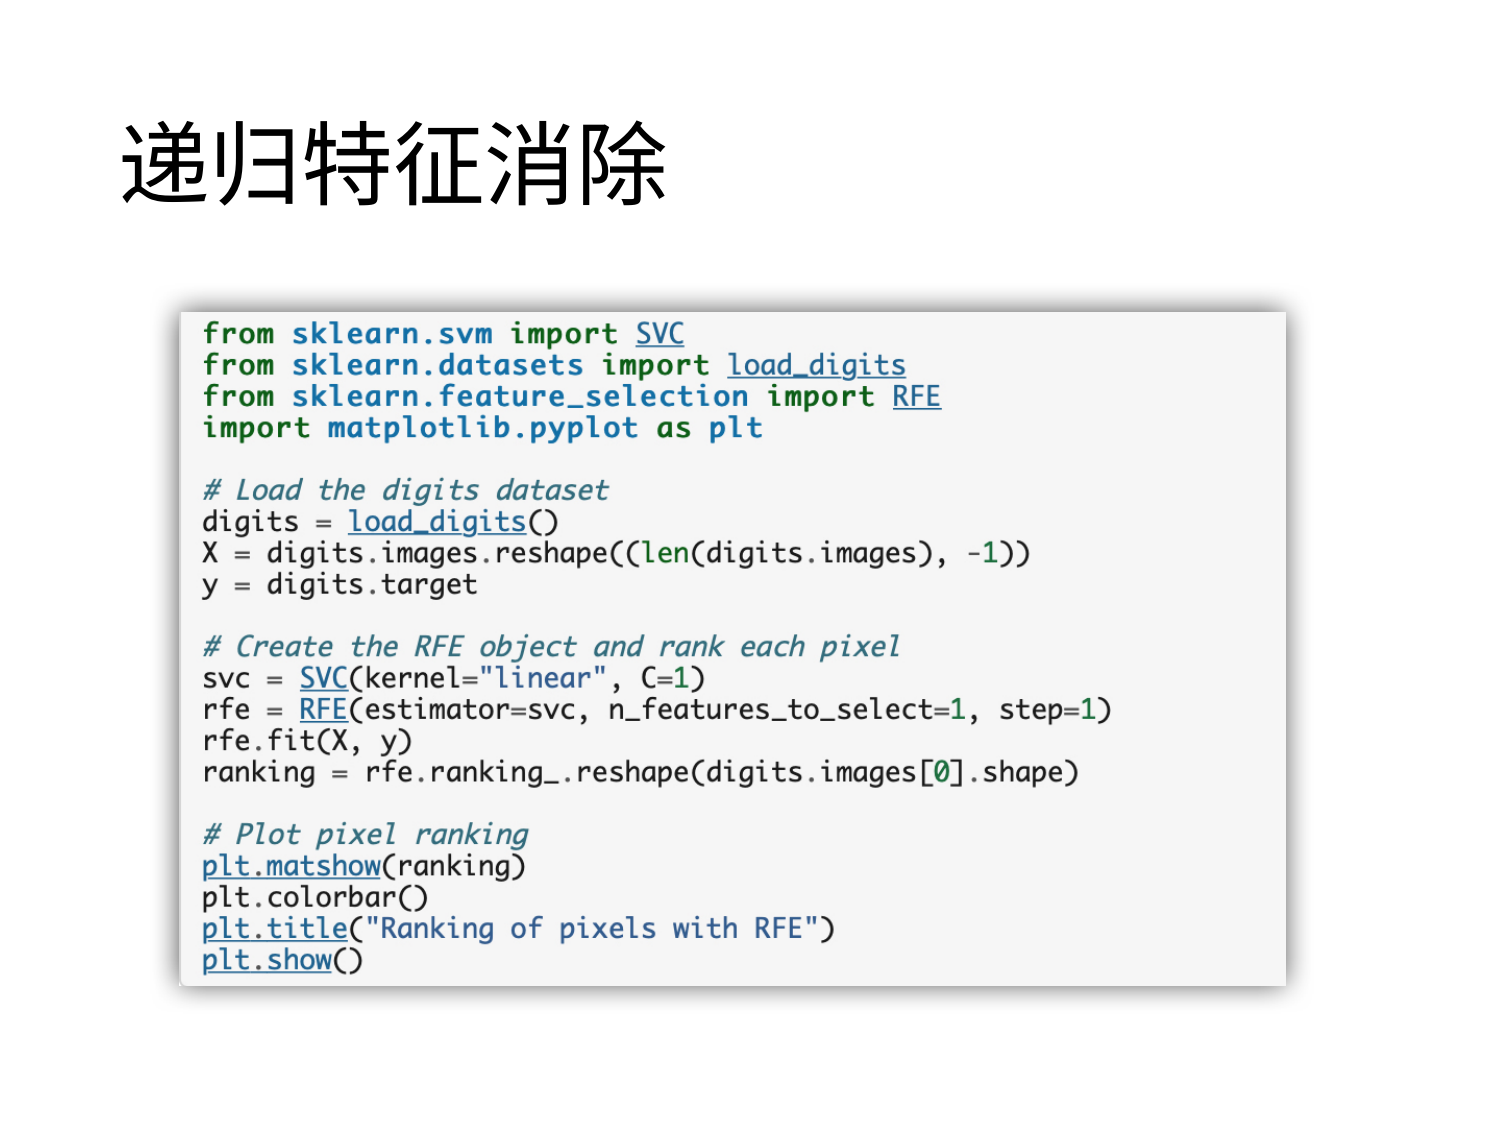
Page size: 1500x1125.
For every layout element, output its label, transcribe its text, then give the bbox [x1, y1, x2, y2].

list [179, 313, 1286, 986]
title 递归特征消除 [103, 59, 1397, 278]
